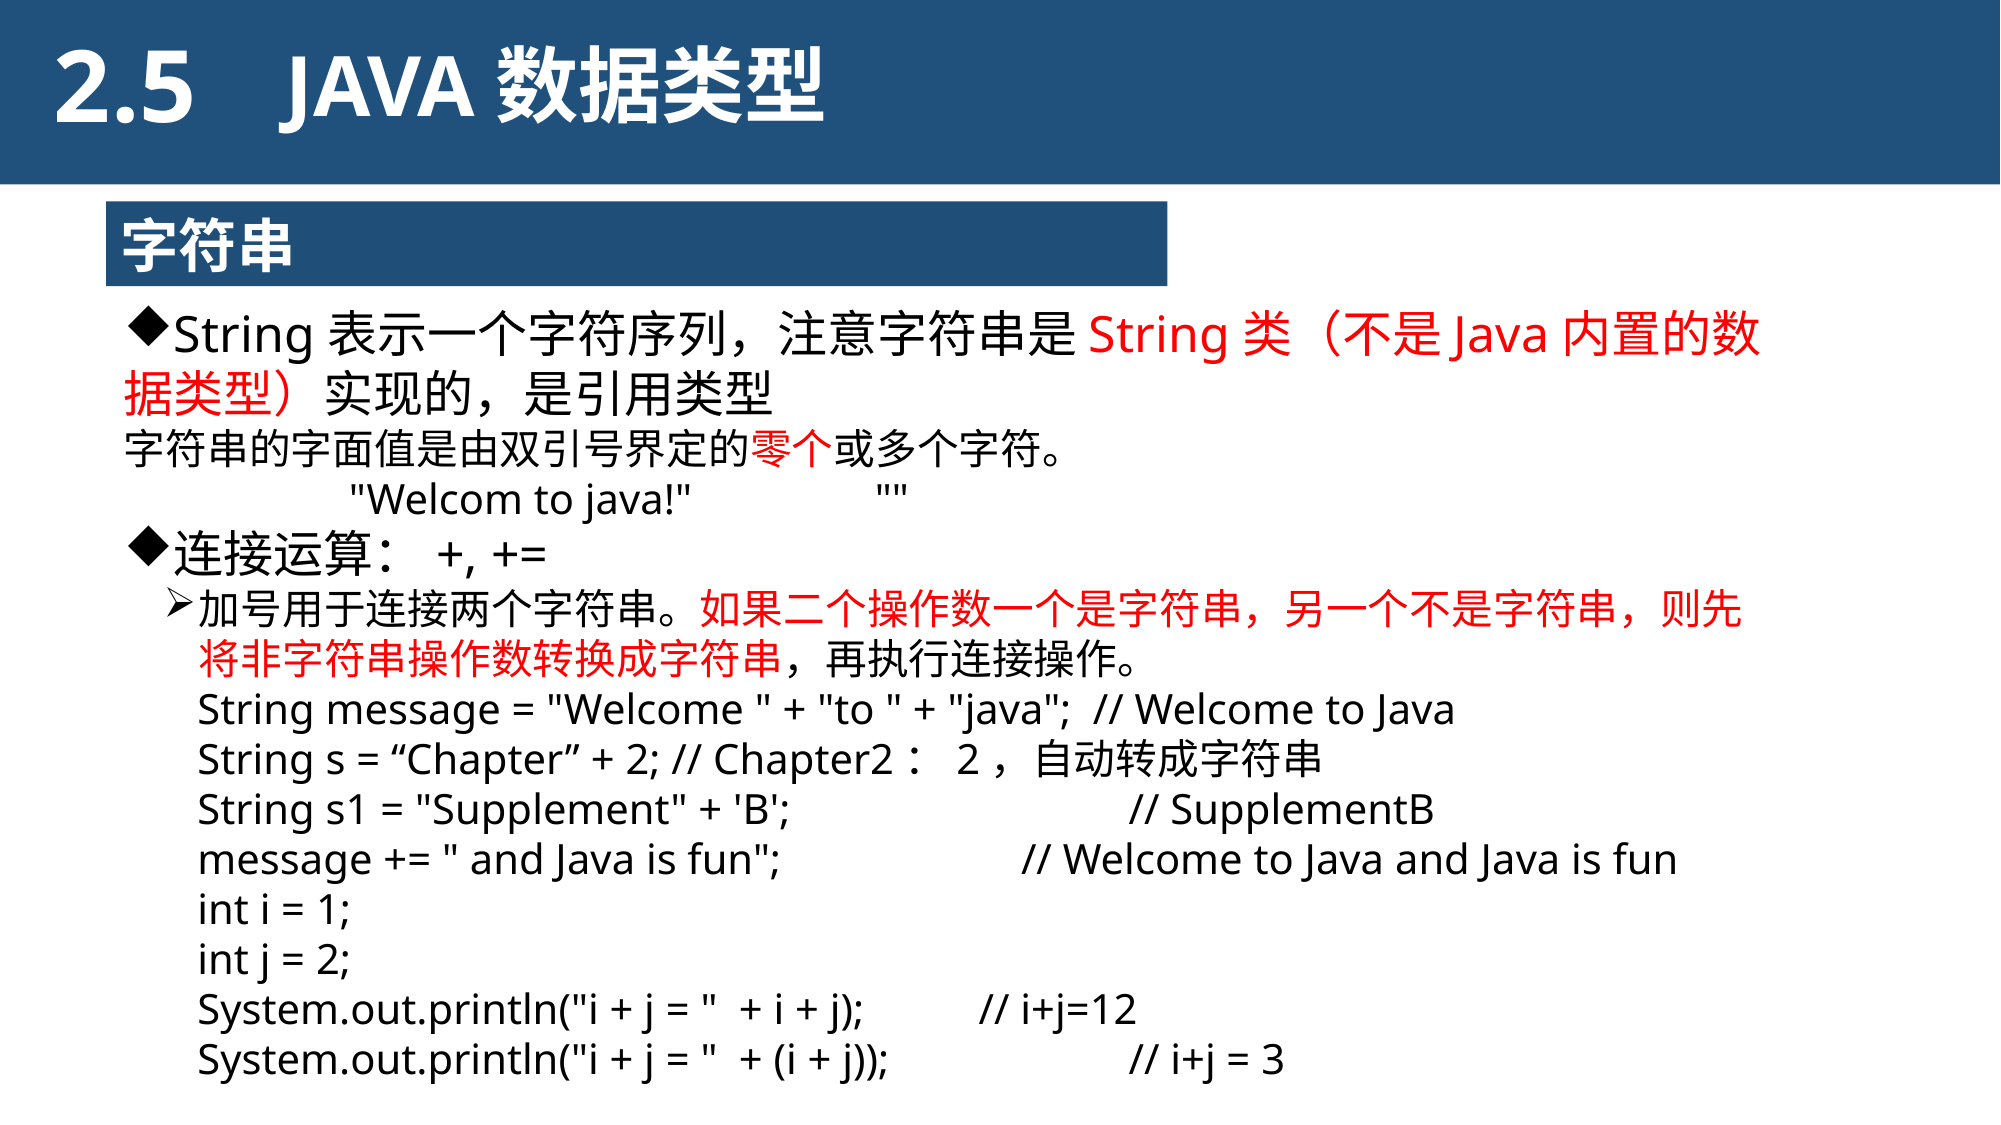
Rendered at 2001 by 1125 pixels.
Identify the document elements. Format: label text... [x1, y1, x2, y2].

text_box 字符串 [106, 201, 1168, 287]
list JAVA数据类型 [270, 36, 1661, 119]
text_box String表示一个字符序列，注意字符串是String类（不是Java内置的数据类型）实现的，是引用类型 字符串的字面值是由双引号界定的零个或多个字符。 "Welcom to java!" "" 连接运算：+, += 加号用于连接两个字符串。如果二个操作数一个是字符串，另一个不是字符串，则先将非字符串操作数转换成字符串，再执行连接操作。 String message = "Welcome " + "to " + "java"; // Welcome to Java String s = “Chapter” + 2; // Chapter2：2，自动转成字符串 String s1 = "Supplement" + 'B'; // SupplementB message += " and Java is fun"; // Welcome to Java and Java is fun int i = 1; int j = 2; System.out.println("i + j = " + i + j); // i+j=12 System.out.println("i + j = " + (i + j)); // i+j = 3 [109, 295, 1795, 1063]
list 2.5 [38, 28, 244, 166]
